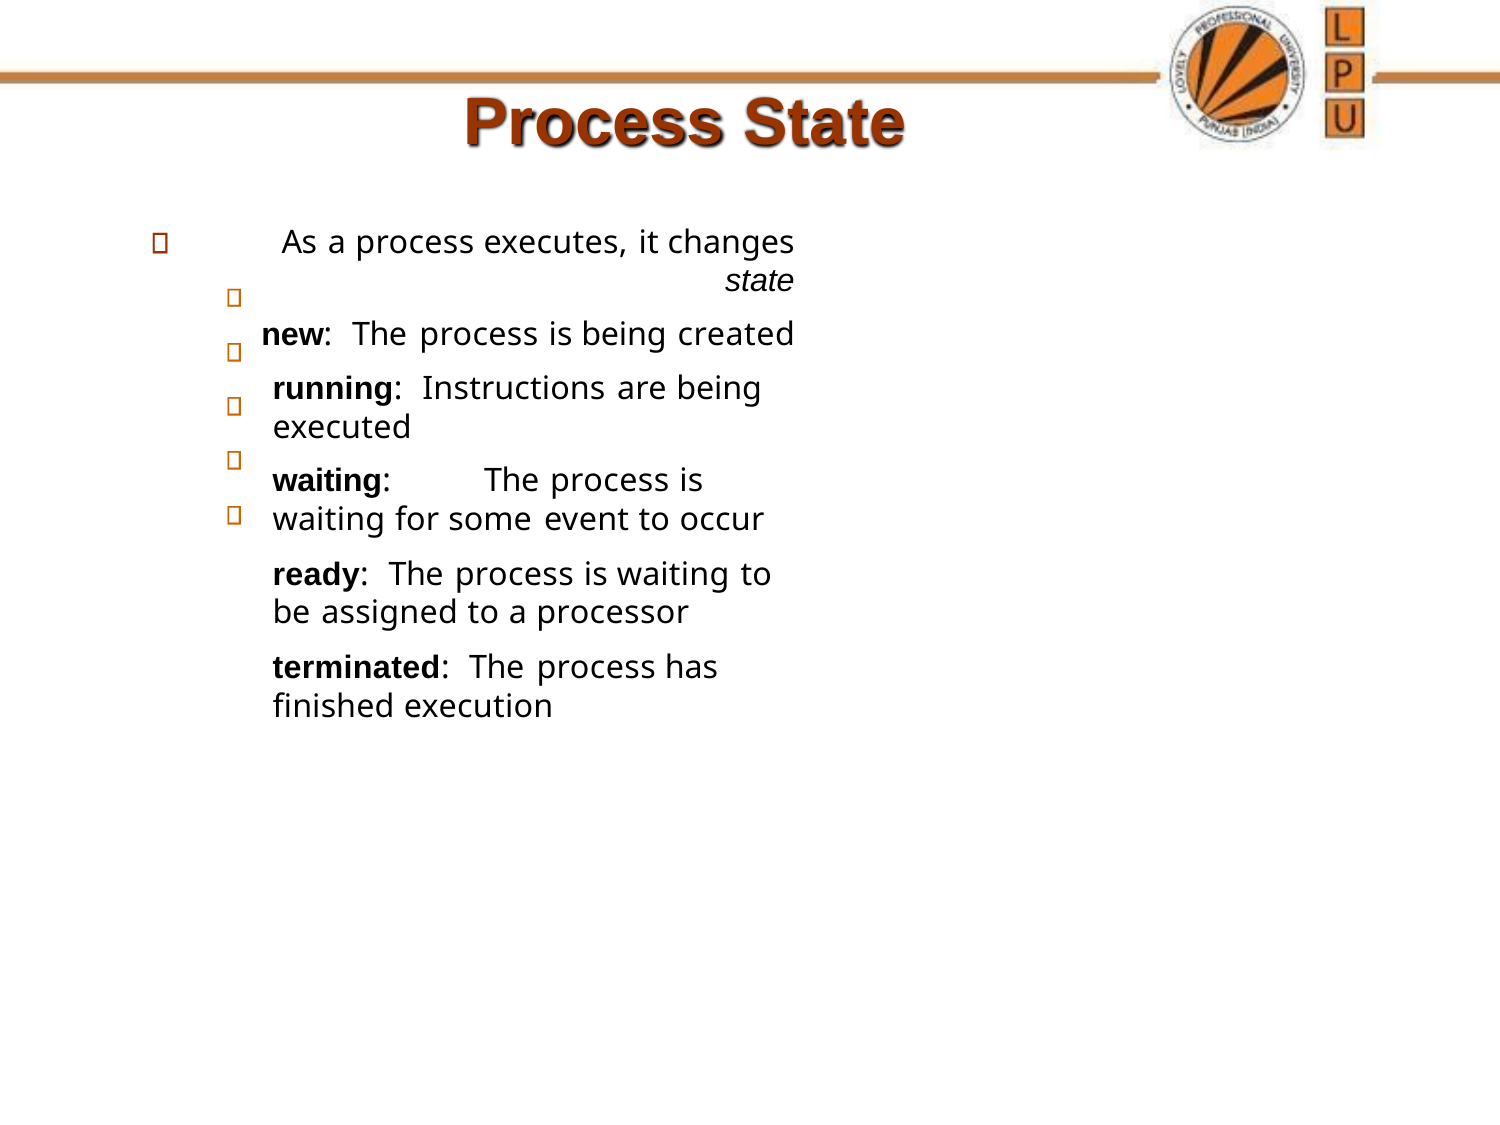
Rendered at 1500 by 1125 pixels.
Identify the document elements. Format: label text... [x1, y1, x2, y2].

picture [225, 440, 261, 478]
picture [150, 221, 189, 262]
picture [225, 277, 261, 315]
picture [225, 495, 261, 532]
picture [0, 0, 1500, 209]
picture [225, 332, 261, 370]
picture [225, 385, 261, 423]
text_box As a process executes, it changes state new: The process is being created running: Instructions are being executed waiting: The process is waiting for some event to occur ready: The process is waiting to be assigned to a processor terminated: The process has finished execution [205, 204, 1169, 724]
